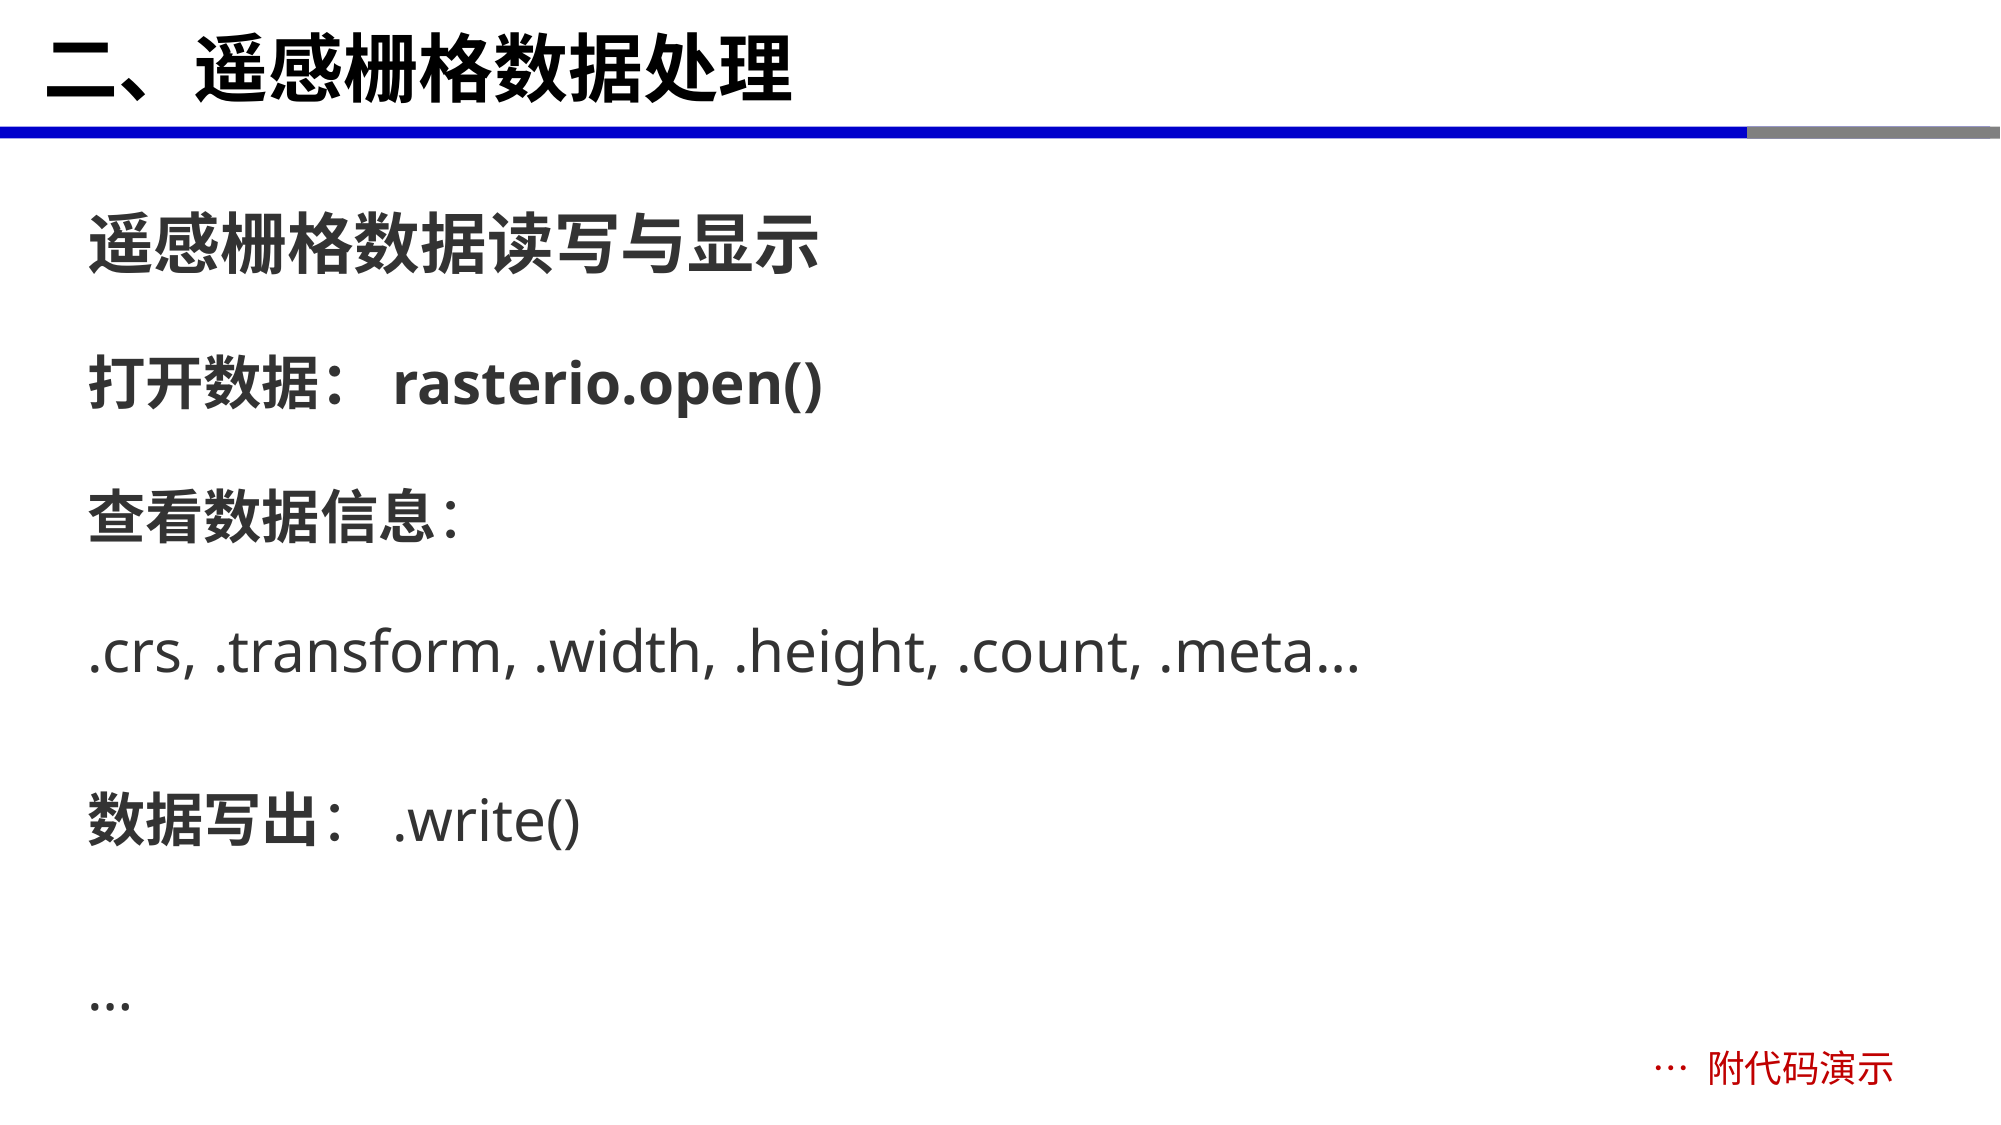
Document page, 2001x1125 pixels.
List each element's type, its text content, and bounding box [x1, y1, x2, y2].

text_box 遥感栅格数据读写与显示 打开数据：rasterio.open() 查看数据信息： .crs, .transform, .width, .height, .count, .meta… 数据写出：.write() … [72, 154, 1915, 1030]
text_box … 附代码演示 [1563, 1037, 1984, 1098]
title 二、遥感栅格数据处理 [14, 1, 1729, 132]
